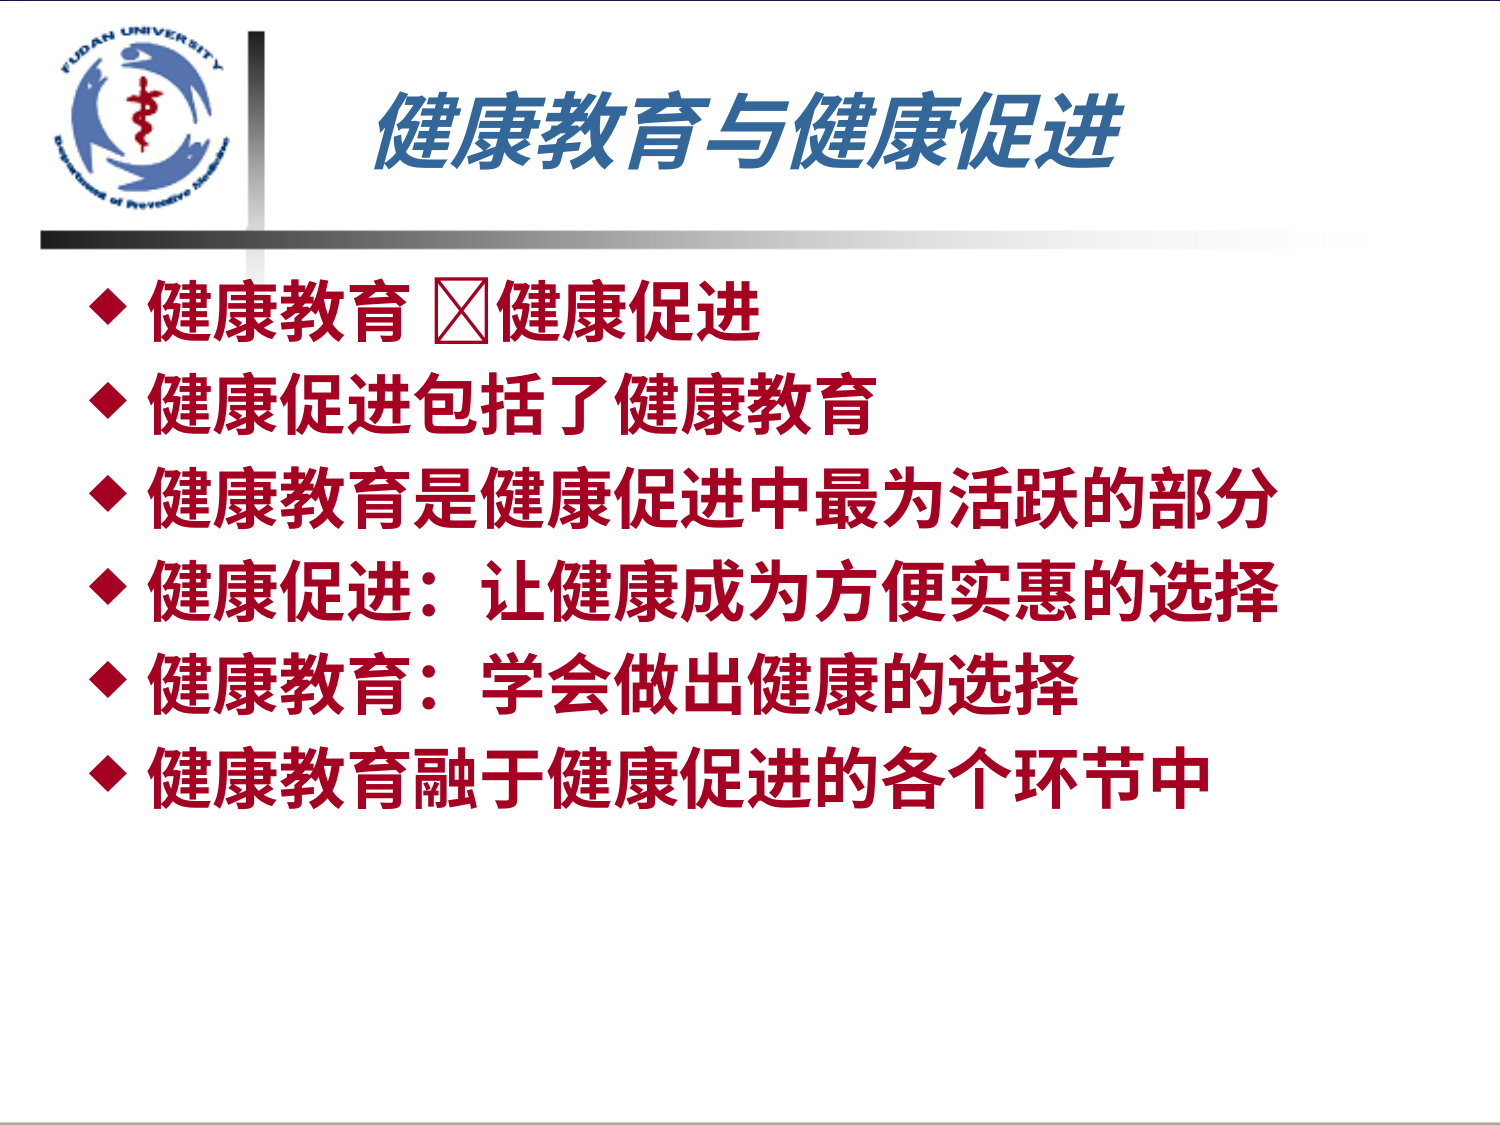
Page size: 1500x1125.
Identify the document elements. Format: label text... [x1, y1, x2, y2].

picture [0, 0, 1500, 1125]
title 健康教育与健康促进 [351, 35, 1418, 223]
list 健康教育 健康促进 健康促进包括了健康教育 健康教育是健康促进中最为活跃的部分 健康促进：让健康成为方便实惠的选择 健康教育：学会做出健康的选择 健康教育融于健康促进的各个环节中 [75, 262, 1425, 1005]
